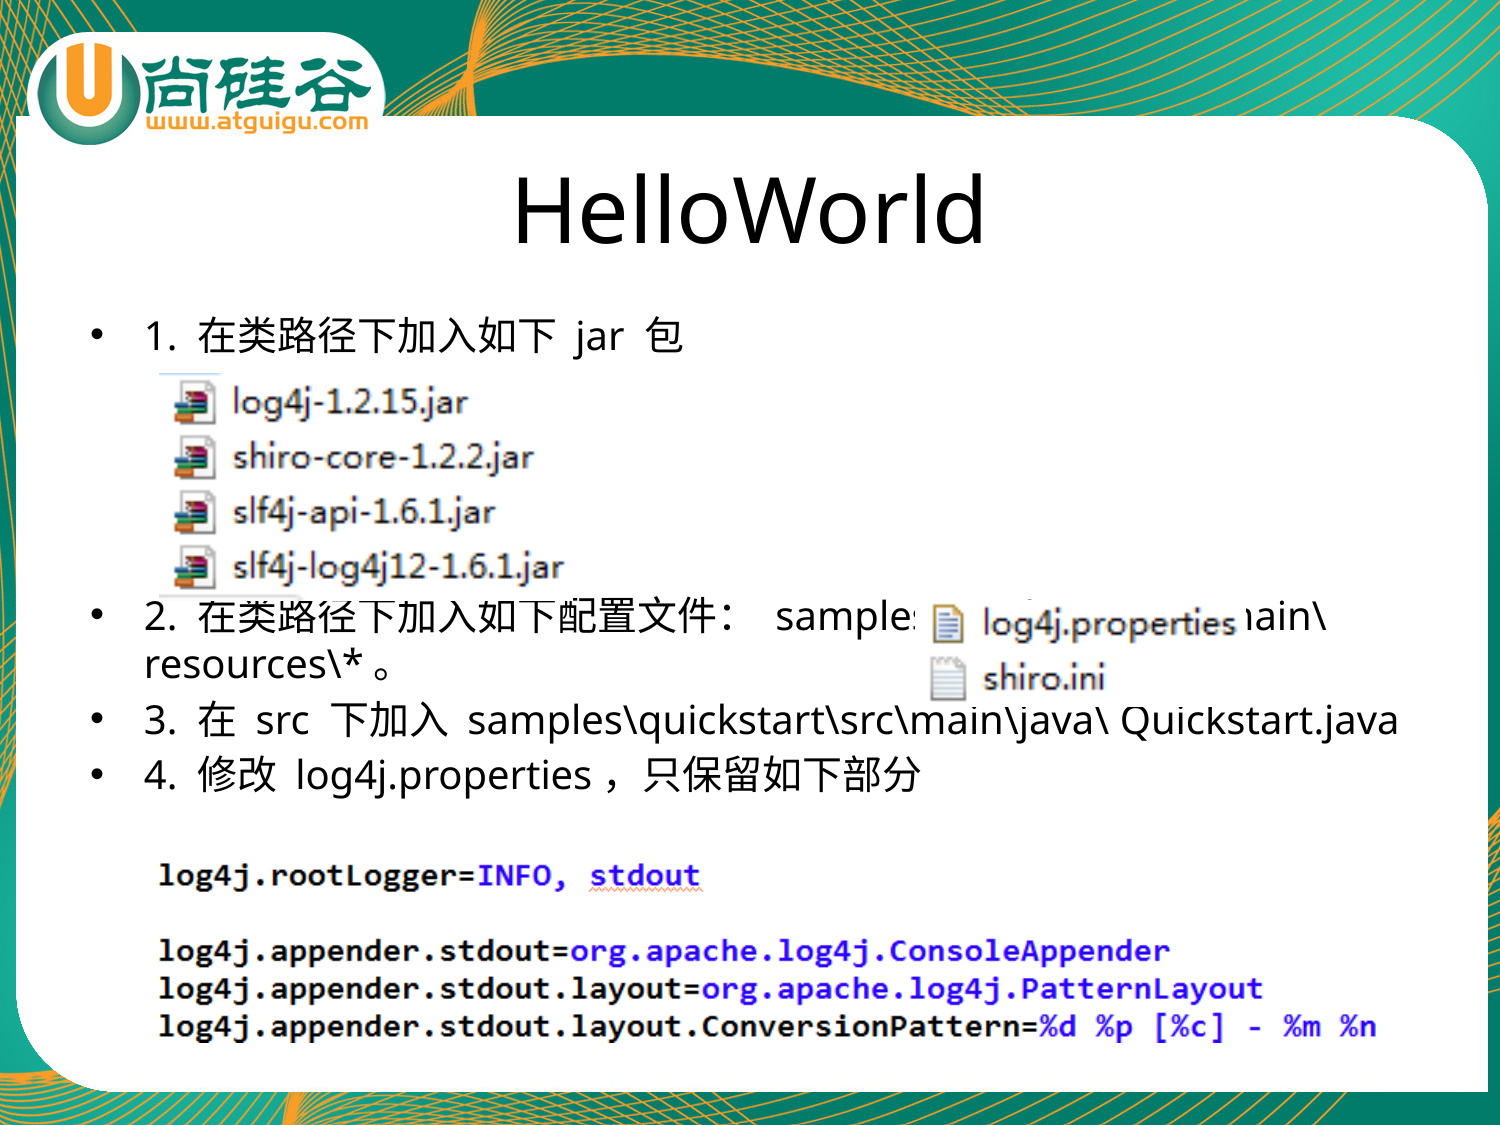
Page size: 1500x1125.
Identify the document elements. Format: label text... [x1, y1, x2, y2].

title HelloWorld [75, 113, 1425, 302]
list 1. 在类路径下加入如下 jar 包 2. 在类路径下加入如下配置文件： samples\quickstart\src\main\resources\*。 3. 在 src 下加入 samples\quickstart\src\main\java\ Quickstart.java 4. 修改 log4j.properties，只保留如下部分 [75, 302, 1425, 846]
picture [0, 0, 1500, 1125]
